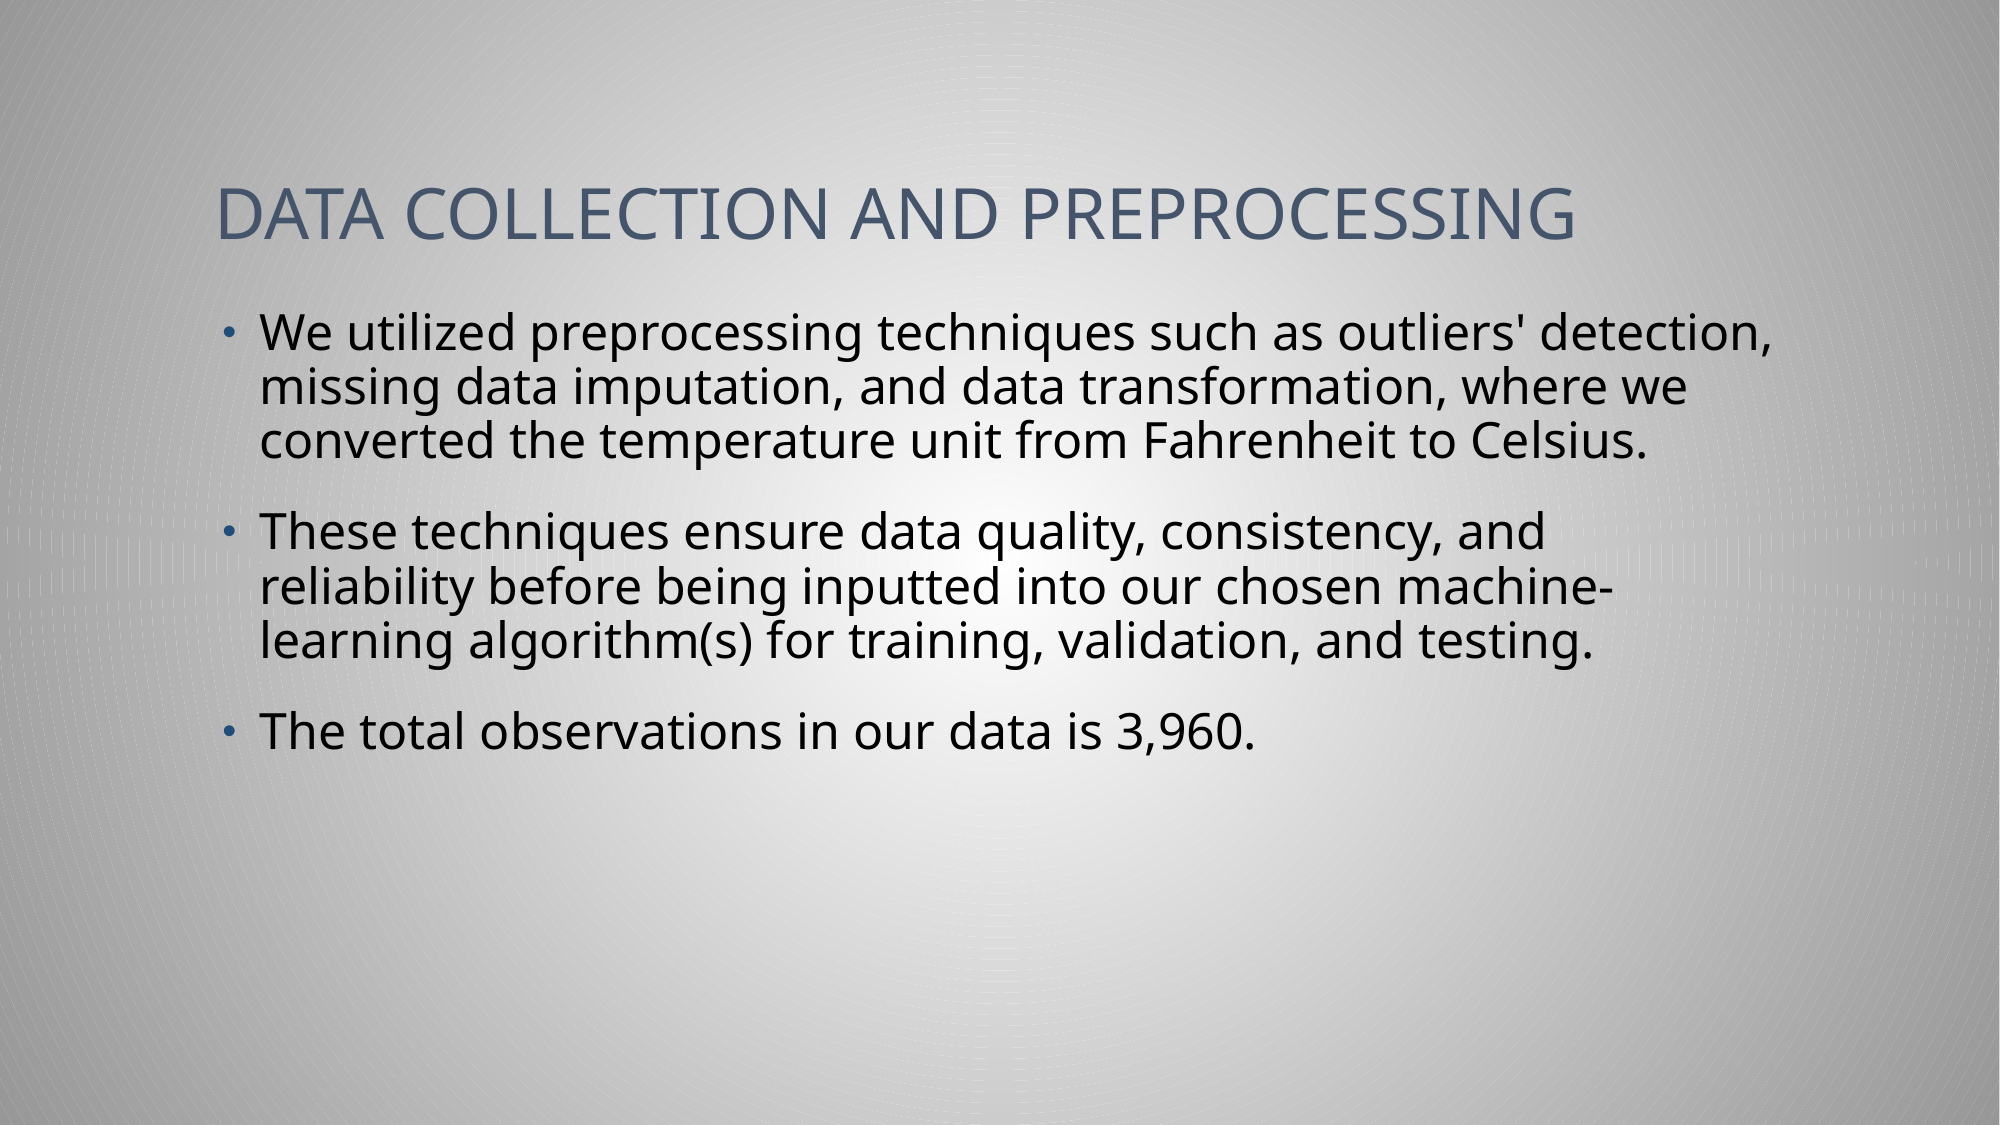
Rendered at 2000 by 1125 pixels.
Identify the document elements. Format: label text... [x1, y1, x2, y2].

title Data collection and preprocessing [199, 45, 1800, 263]
list We utilized preprocessing techniques such as outliers' detection, missing data imputation, and data transformation, where we converted the temperature unit from Fahrenheit to Celsius. These techniques ensure data quality, consistency, and reliability before being inputted into our chosen machine-learning algorithm(s) for training, validation, and testing. The total observations in our data is 3,960. [199, 299, 1800, 1013]
